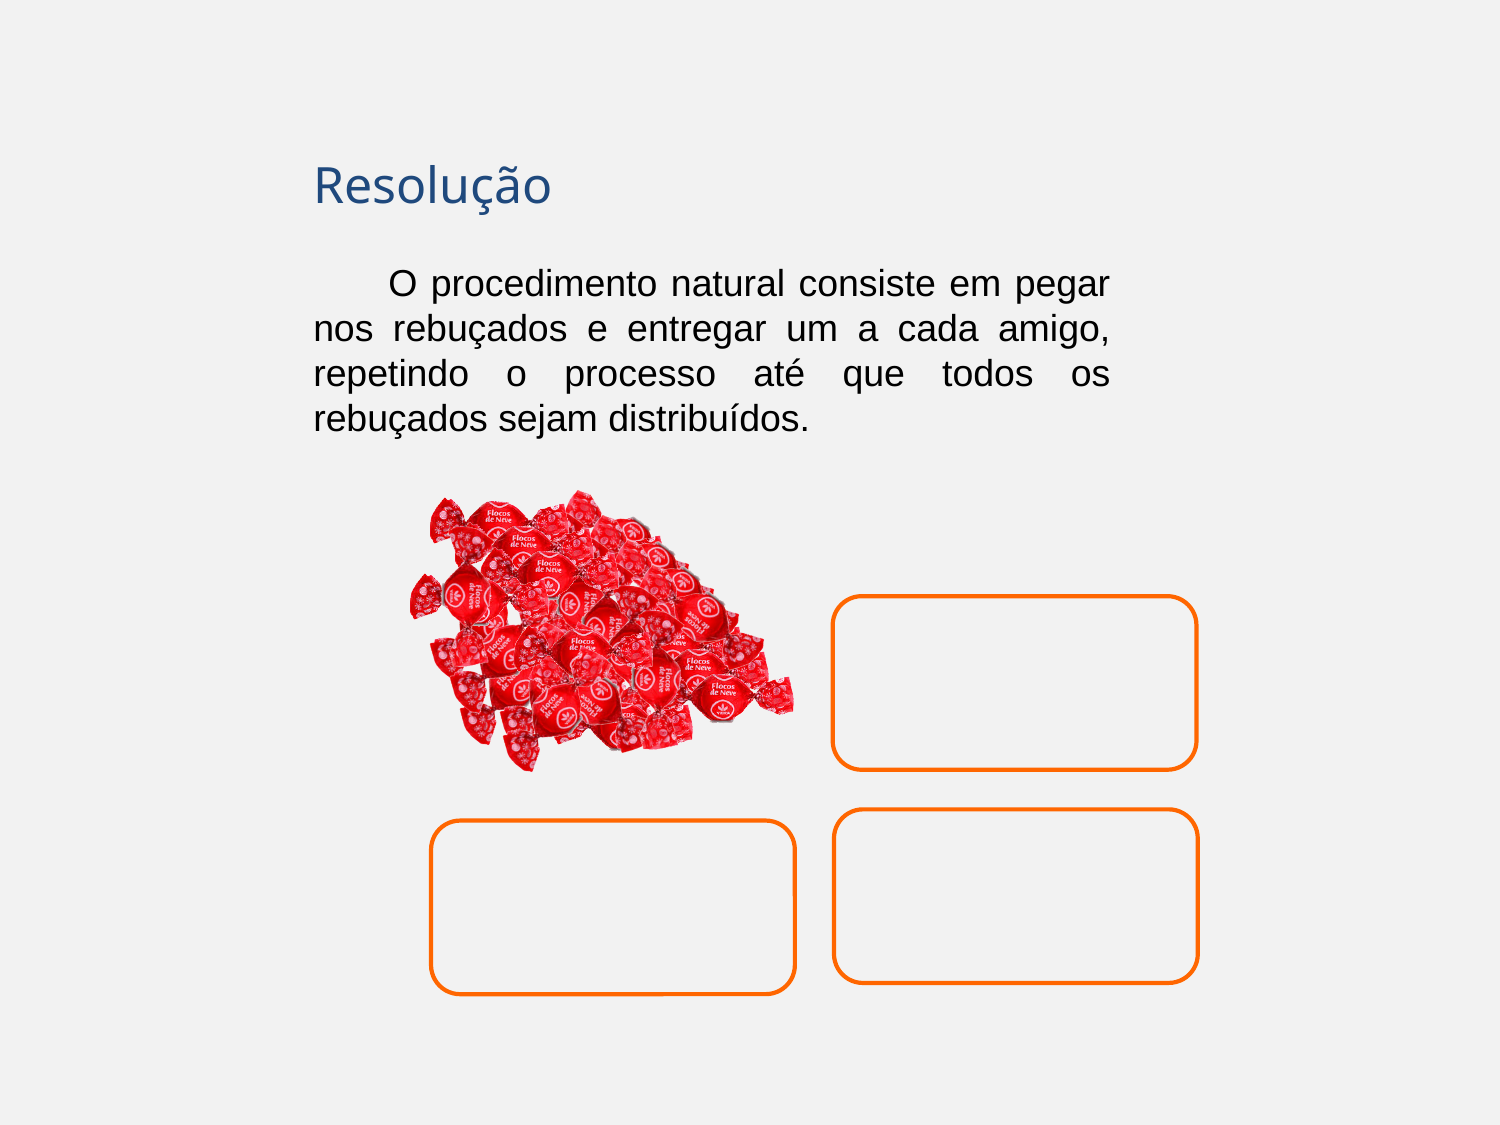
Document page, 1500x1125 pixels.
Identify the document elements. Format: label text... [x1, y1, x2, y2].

picture [397, 479, 795, 781]
text_box [830, 594, 1199, 772]
text_box [428, 818, 797, 997]
text_box [831, 807, 1200, 986]
text_box Resolução O procedimento natural consiste em pegar nos rebuçados e entregar um a cada amigo, repetindo o processo até que todos os rebuçados sejam distribuídos. [298, 146, 1126, 447]
